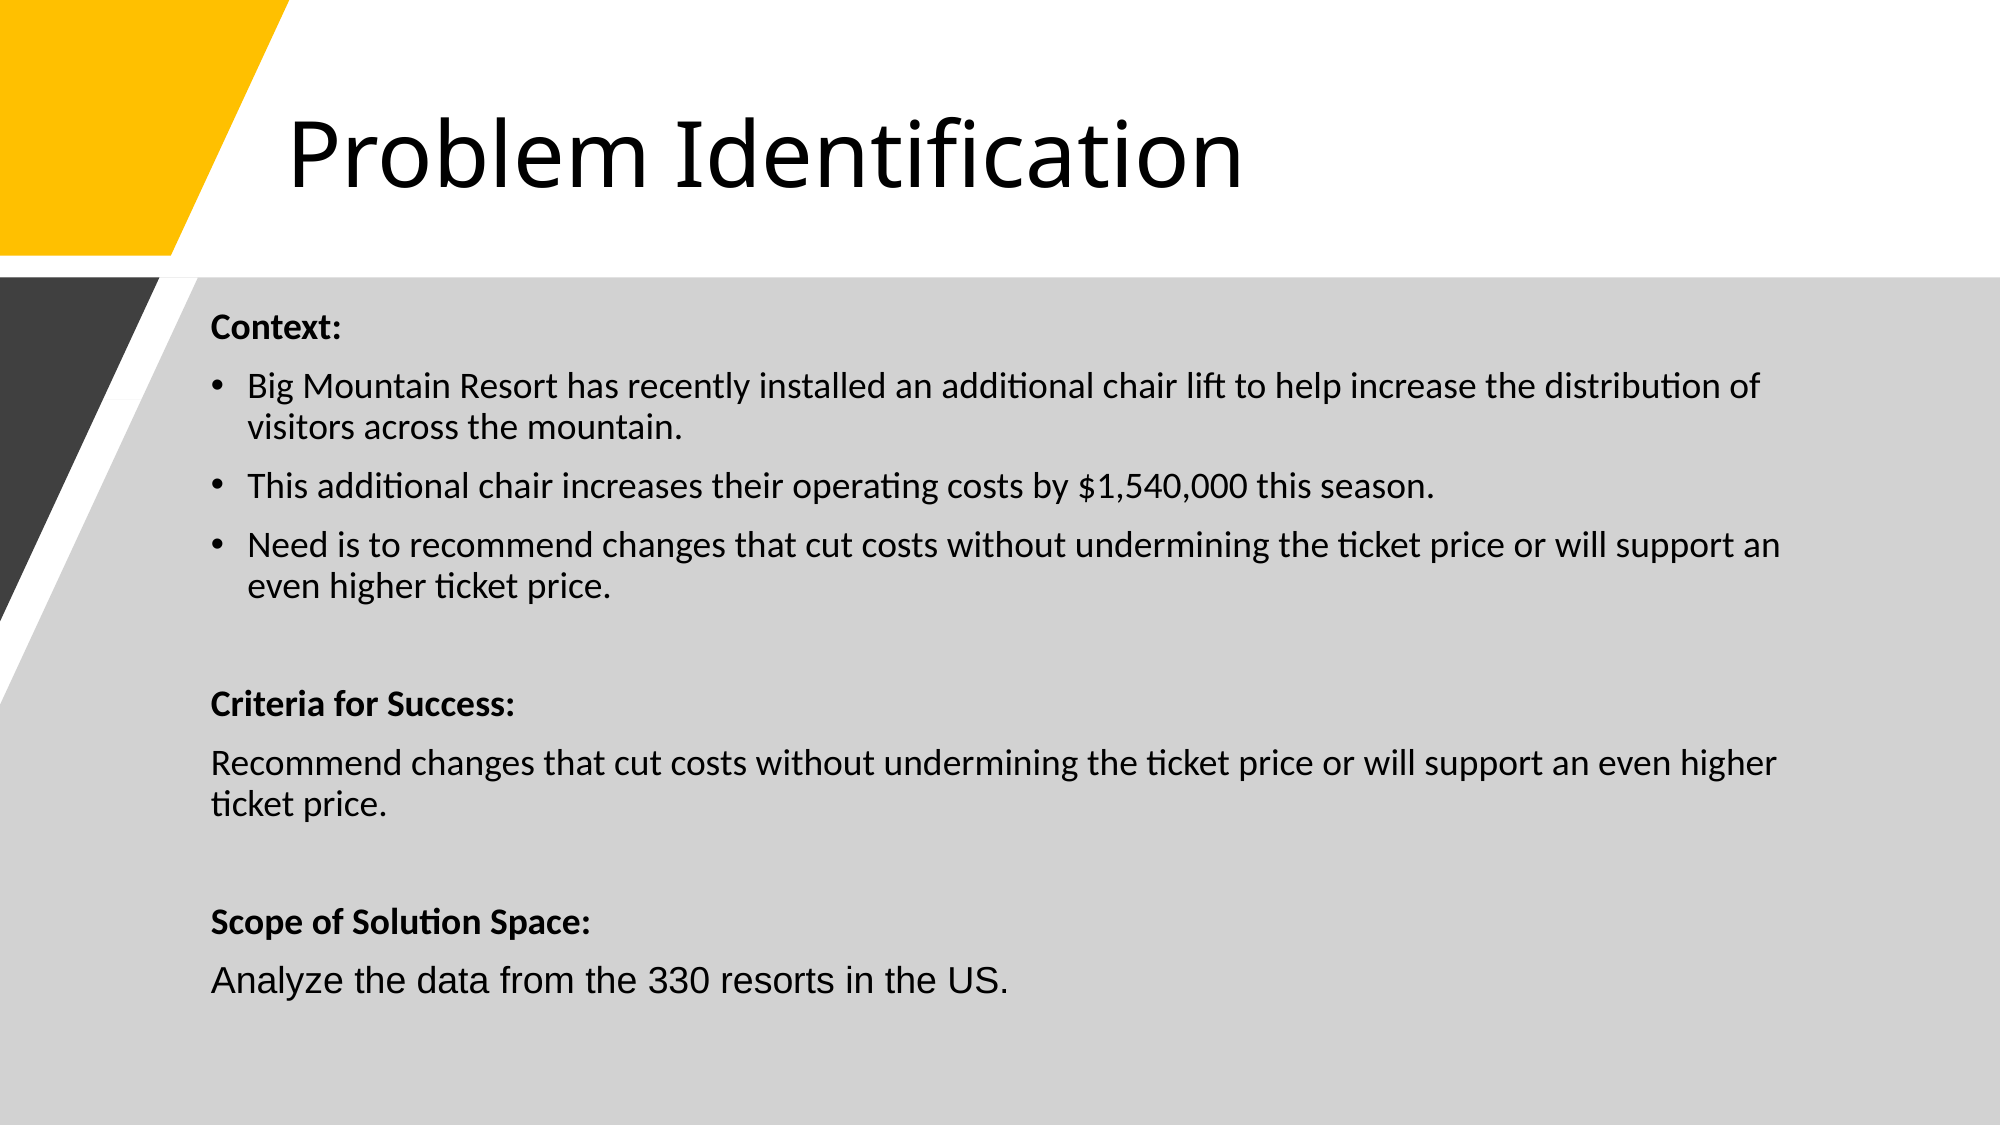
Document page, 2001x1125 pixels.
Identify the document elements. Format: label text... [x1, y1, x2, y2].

text_box [0, 276, 162, 622]
text_box [0, 276, 2000, 1125]
title Problem Identification [271, 60, 1808, 255]
list Context: Big Mountain Resort has recently installed an additional chair lift to help increase the distribution of visitors across the mountain. This additional chair increases their operating costs by $1,540,000 this season. Need is to recommend changes that cut costs without undermining the ticket price or will support an even higher ticket price. Criteria for Success: Recommend changes that cut costs without undermining the ticket price or will support an even higher ticket price. Scope of Solution Space: Analyze the data from the 330 resorts in the US. [195, 299, 1863, 1014]
text_box [0, 0, 291, 257]
